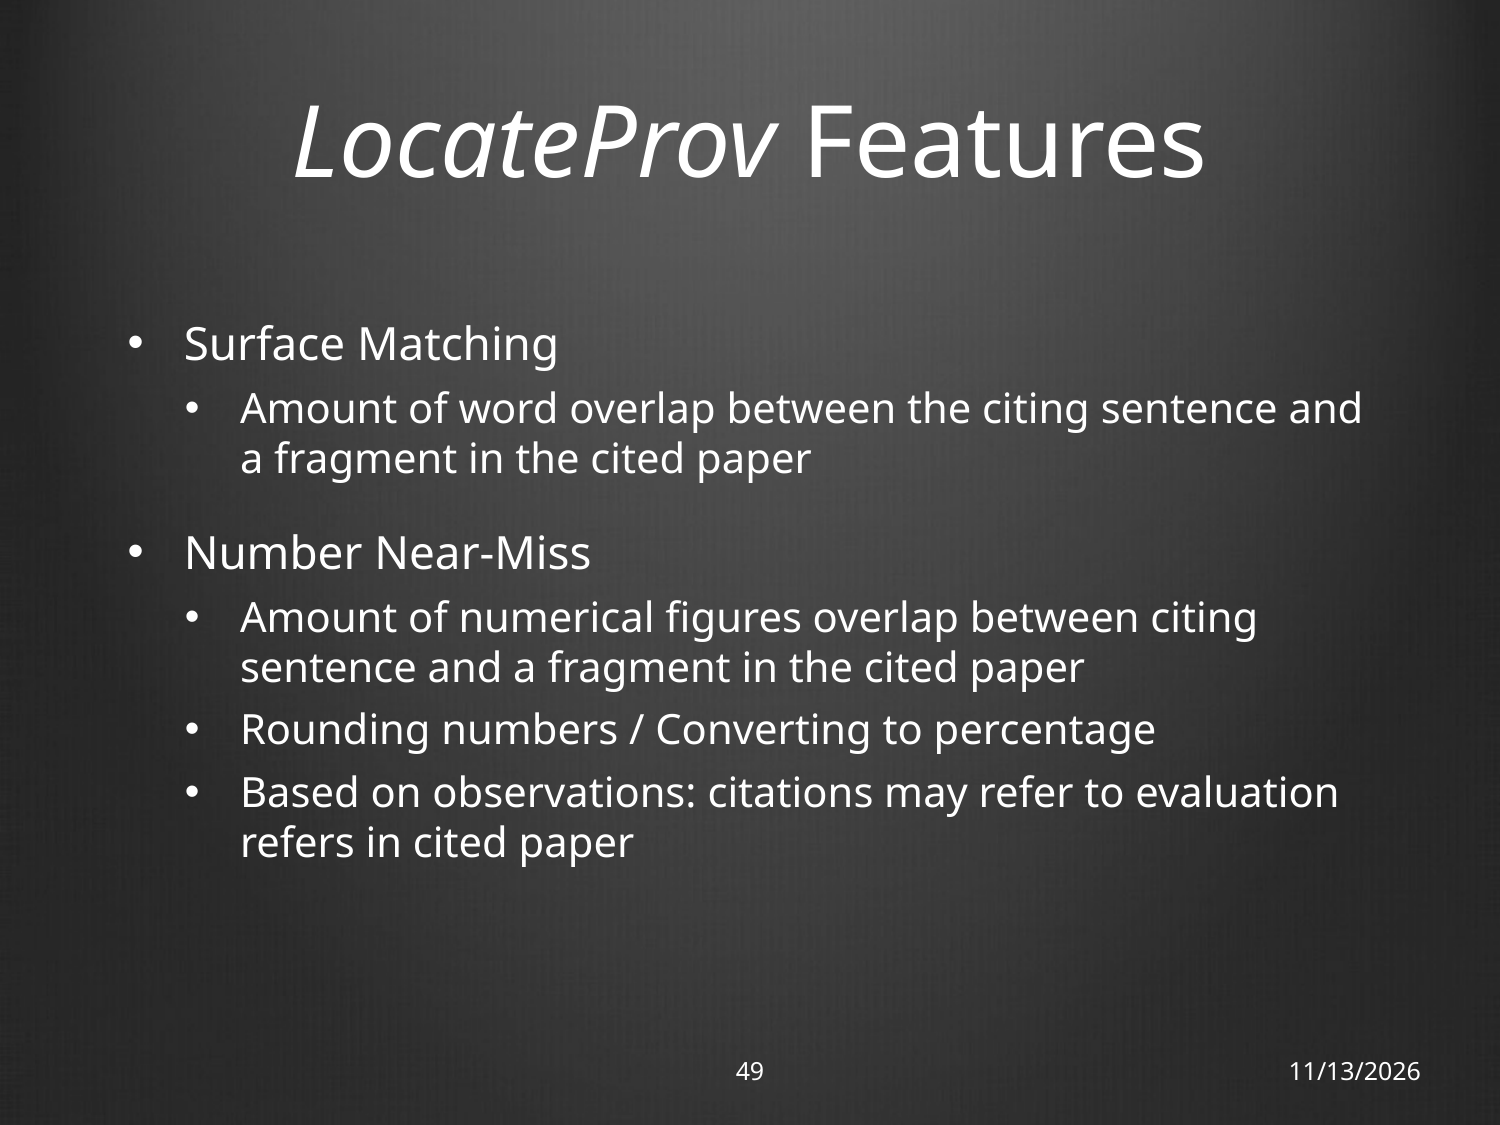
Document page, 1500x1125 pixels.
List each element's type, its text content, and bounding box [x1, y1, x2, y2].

title LocateProv Features [112, 19, 1388, 255]
slide_number 49 [693, 1042, 807, 1103]
list Surface Matching Amount of word overlap between the citing sentence and a fragment in the cited paper Number Near-Miss Amount of numerical figures overlap between citing sentence and a fragment in the cited paper Rounding numbers / Converting to percentage Based on observations: citations may refer to evaluation refers in cited paper [112, 306, 1388, 1005]
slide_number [1086, 1042, 1436, 1103]
